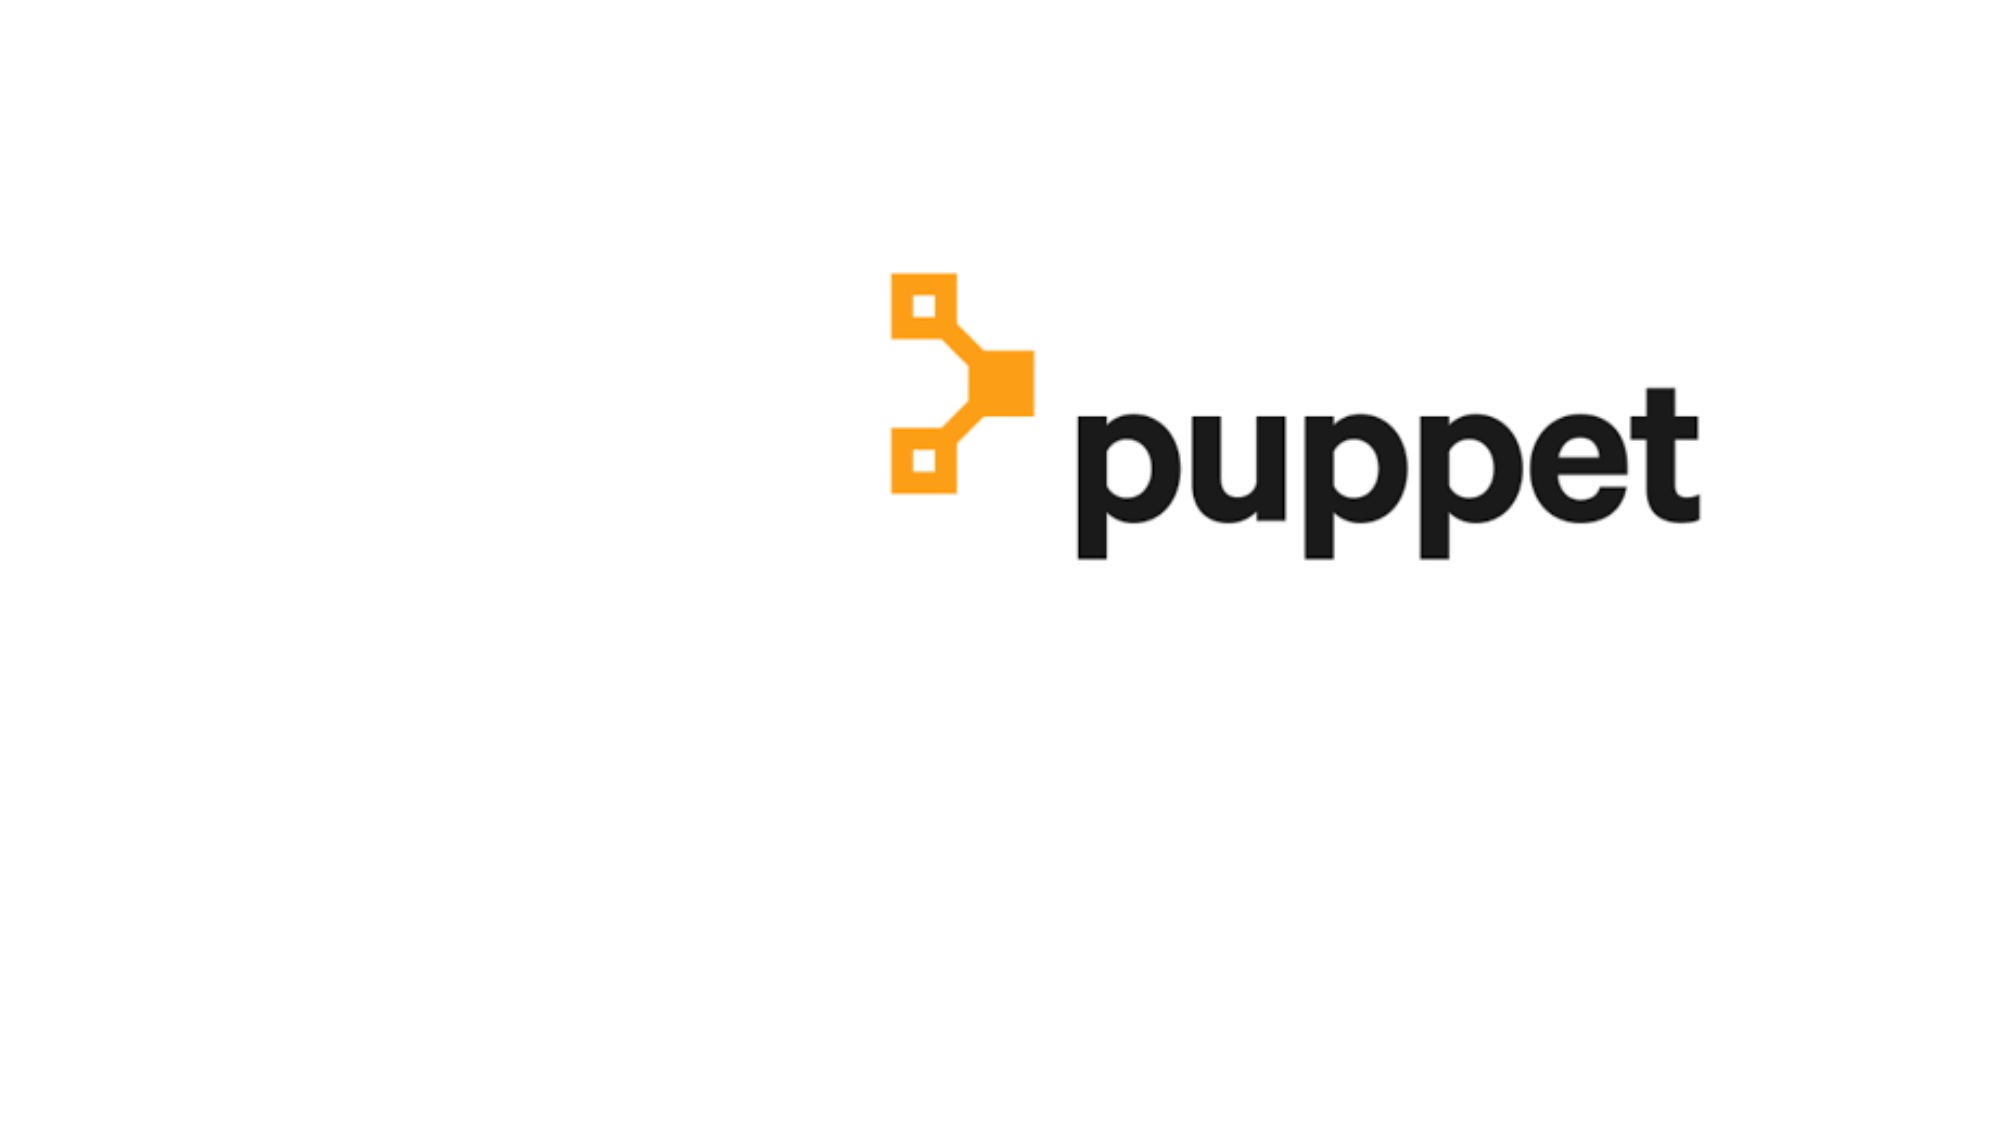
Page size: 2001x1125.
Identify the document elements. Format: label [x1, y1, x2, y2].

picture [887, 271, 1704, 563]
